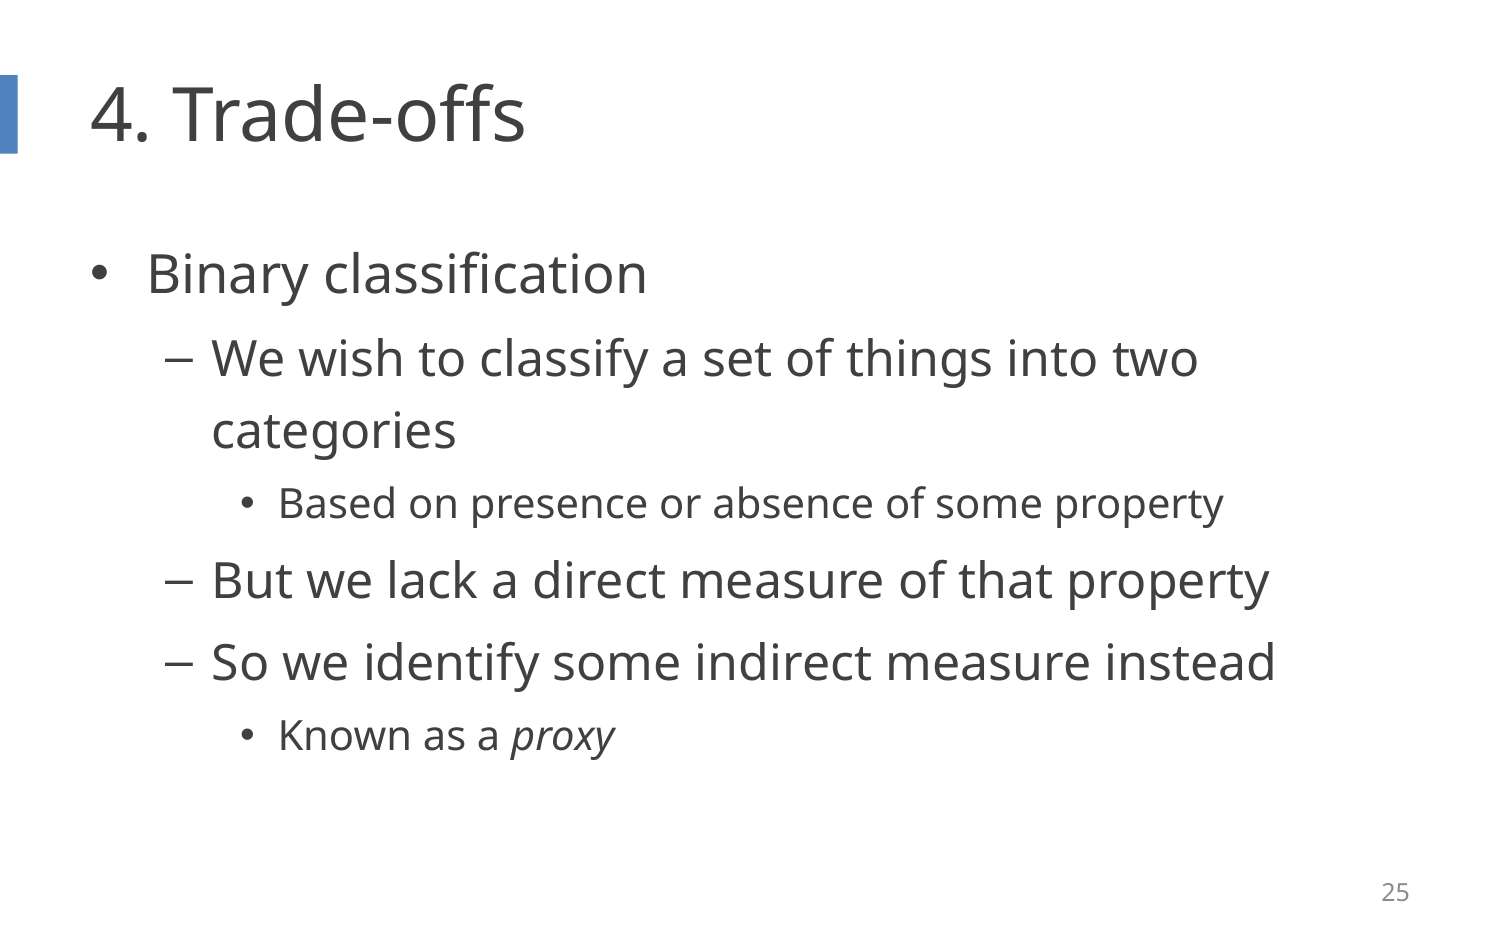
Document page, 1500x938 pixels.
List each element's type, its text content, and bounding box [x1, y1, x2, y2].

list Binary classification We wish to classify a set of things into two categories Based on presence or absence of some property But we lack a direct measure of that property So we identify some indirect measure instead Known as a proxy [75, 218, 1425, 838]
title 4. Trade-offs [75, 37, 1425, 186]
slide_number 25 [1074, 868, 1425, 919]
